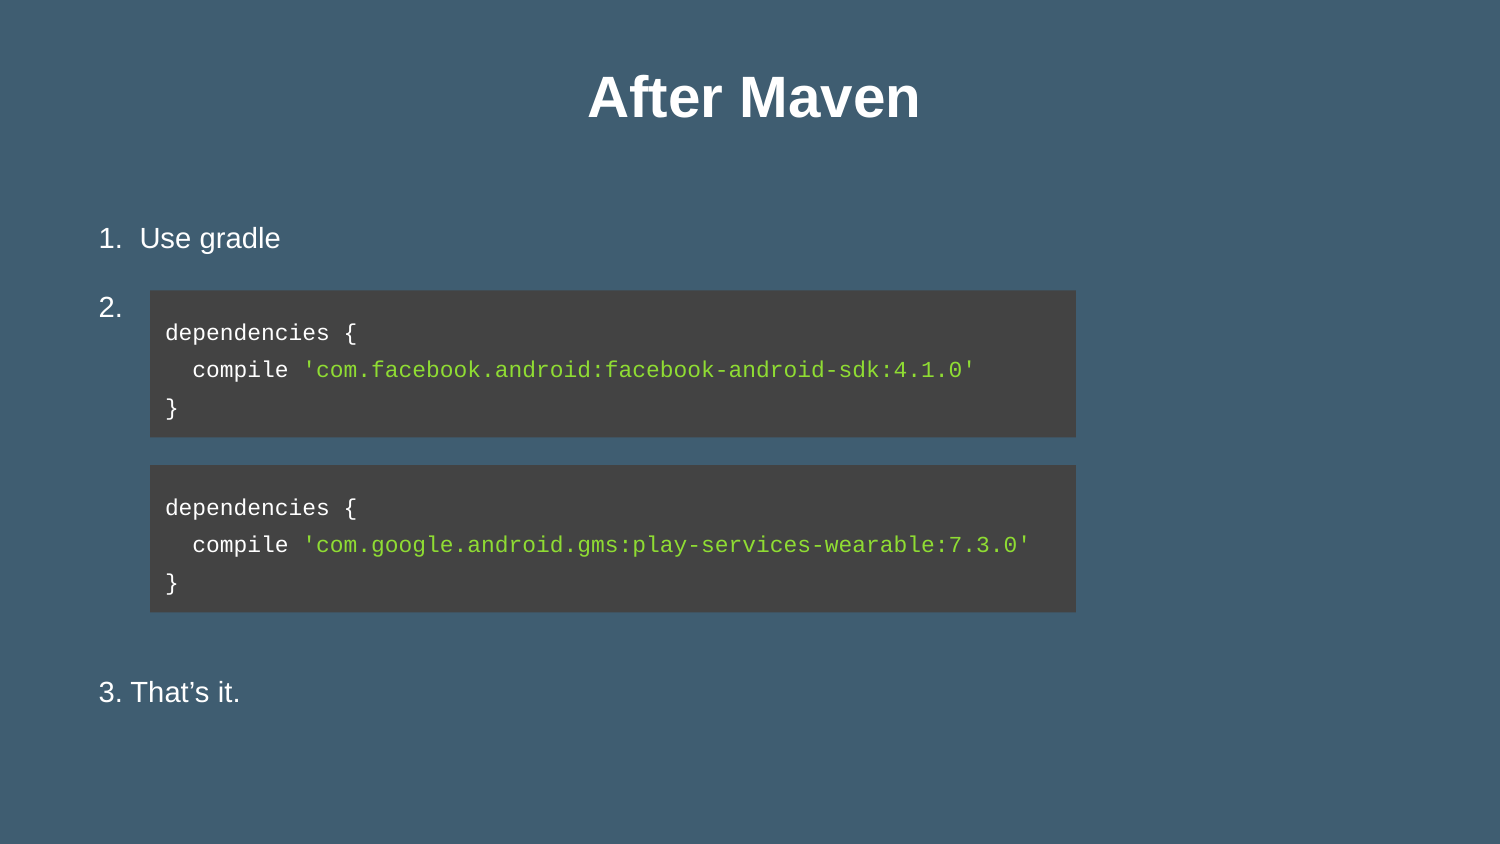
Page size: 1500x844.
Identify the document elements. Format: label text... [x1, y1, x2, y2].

text_box dependencies { compile 'com.facebook.android:facebook-android-sdk:4.1.0' } [425, 290, 1076, 438]
title After Maven [43, 28, 1466, 145]
text_box 1. Use gradle 2. 3. That’s it. [83, 203, 425, 762]
text_box dependencies { compile 'com.google.android.gms:play-services-wearable:7.3.0' } [150, 465, 1076, 613]
